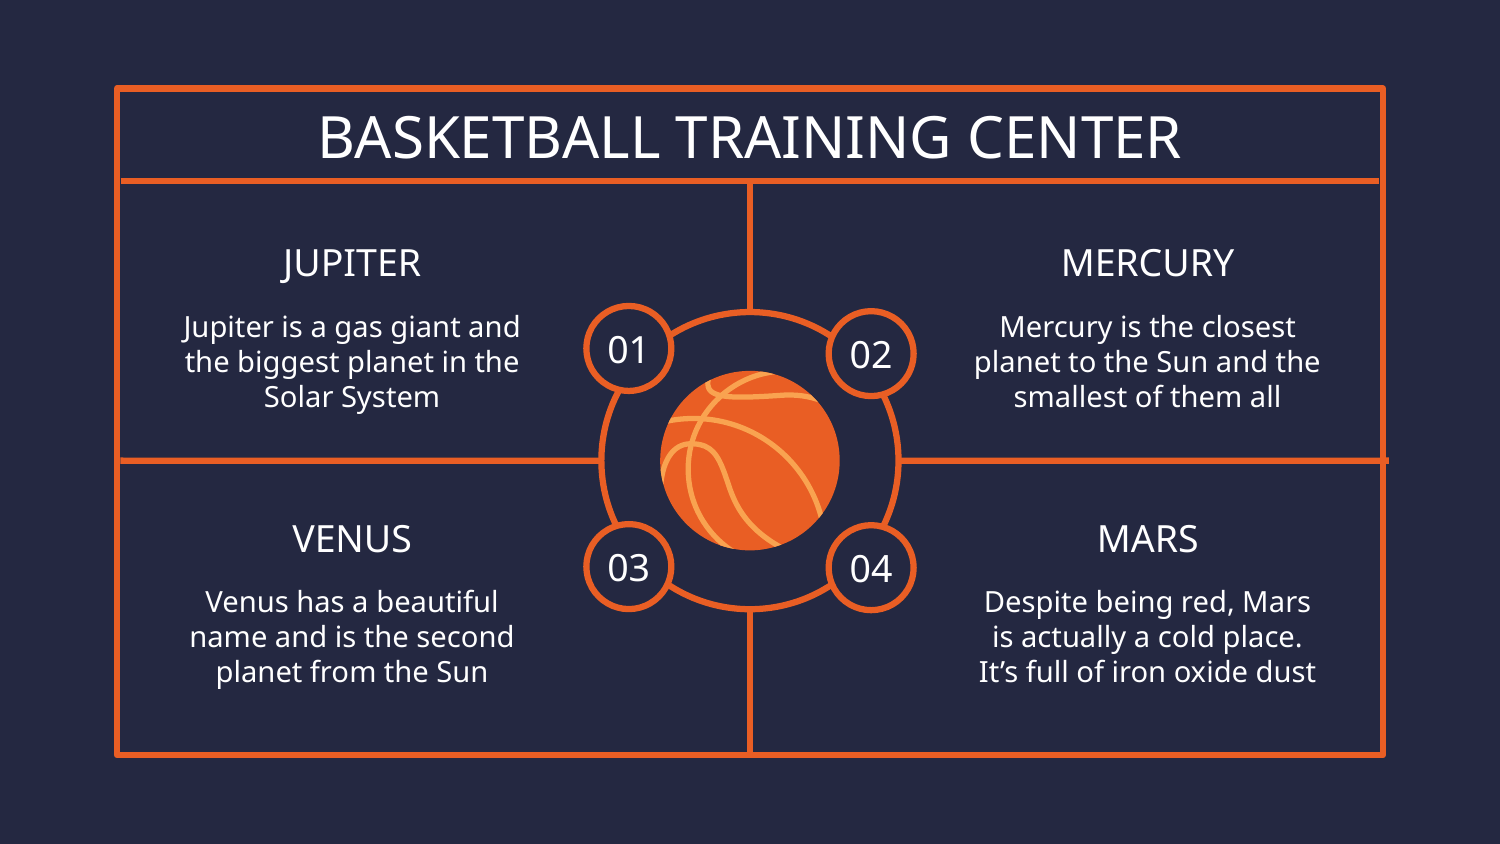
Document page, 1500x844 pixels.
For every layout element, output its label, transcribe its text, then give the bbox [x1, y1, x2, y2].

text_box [659, 370, 840, 551]
text_box [845, 388, 899, 533]
text_box [668, 559, 745, 610]
text_box 03 [586, 524, 672, 610]
text_box [754, 559, 832, 610]
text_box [160, 498, 544, 700]
text_box [754, 312, 832, 369]
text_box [955, 498, 1340, 700]
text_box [160, 223, 544, 424]
text_box [601, 384, 654, 531]
text_box 01 [586, 305, 672, 391]
text_box 04 [828, 525, 914, 611]
text_box 02 [828, 311, 914, 397]
title BASKETBALL TRAINING CENTER [116, 88, 1383, 183]
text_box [955, 223, 1340, 424]
text_box [667, 312, 745, 369]
